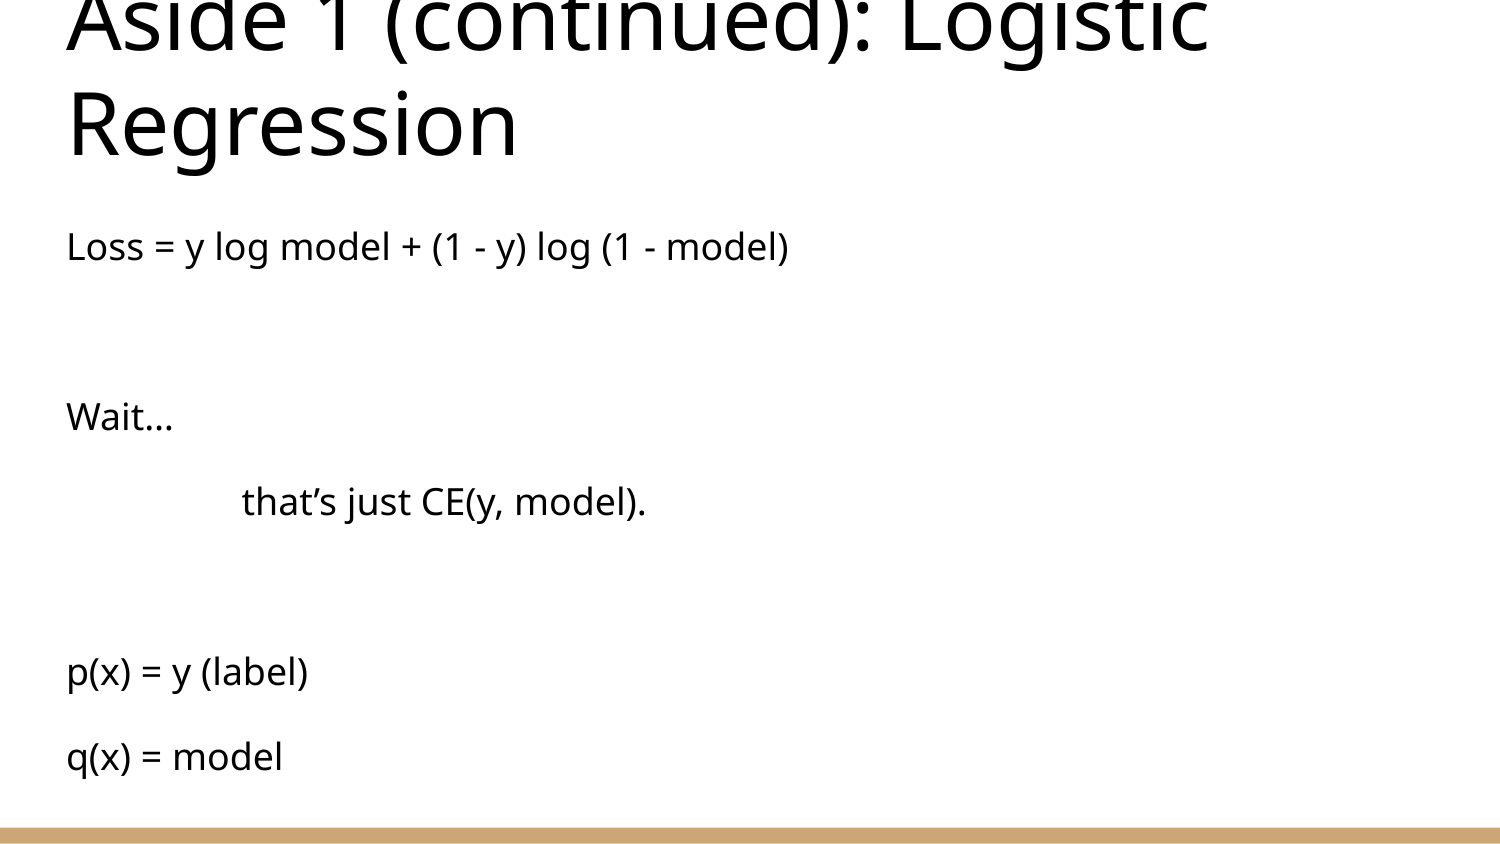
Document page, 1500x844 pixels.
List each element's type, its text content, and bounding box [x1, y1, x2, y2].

title Aside 1 (continued): Logistic Regression [51, 51, 1449, 189]
list Loss = y log model + (1 - y) log (1 - model) Wait… that’s just CE(y, model). p(x) = y (label) q(x) = model [51, 200, 1449, 752]
